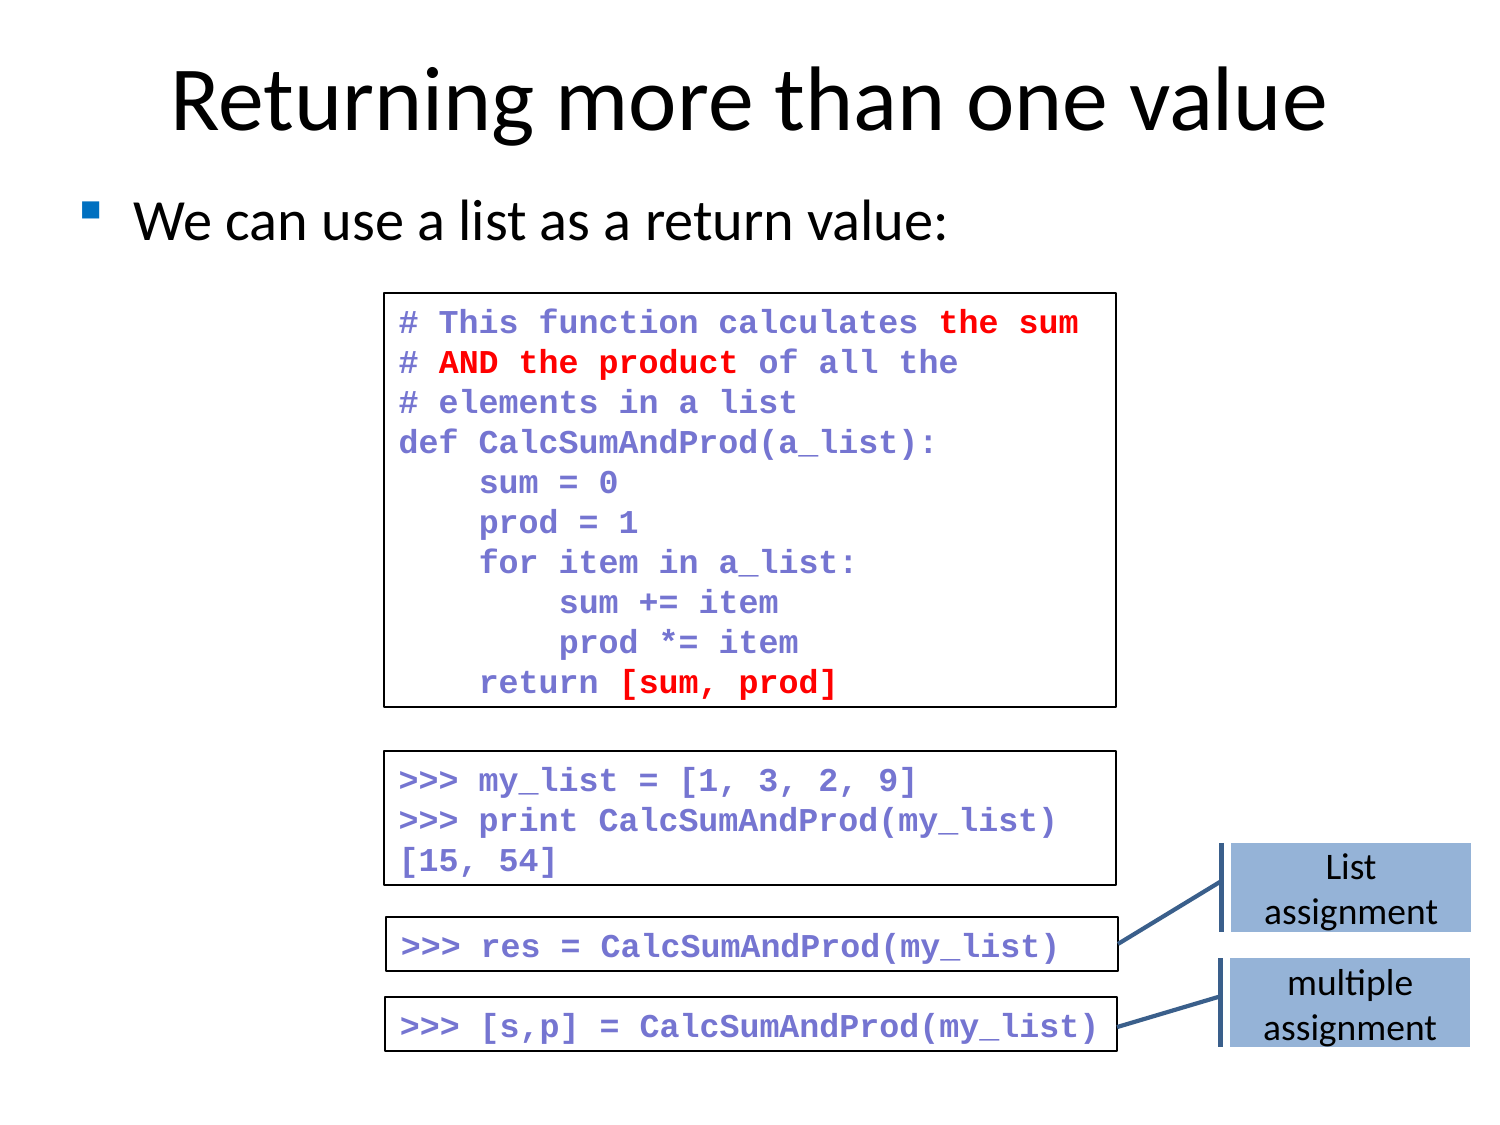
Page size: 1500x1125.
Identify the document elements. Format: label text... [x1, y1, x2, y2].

text_box >>> my_list = [1, 3, 2, 9] >>> print CalcSumAndProd(my_list) [15, 54] [383, 750, 1116, 842]
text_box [384, 842, 1472, 1053]
text_box Returning more than one value [0, 0, 1500, 187]
text_box We can use a list as a return value: [62, 174, 1438, 284]
text_box # This function calculates the sum # AND the product of all the # elements in a list def CalcSumAndProd(a_list): sum = 0 prod = 1 for item in a_list: sum += item prod *= item return [sum, prod] [383, 293, 1116, 708]
